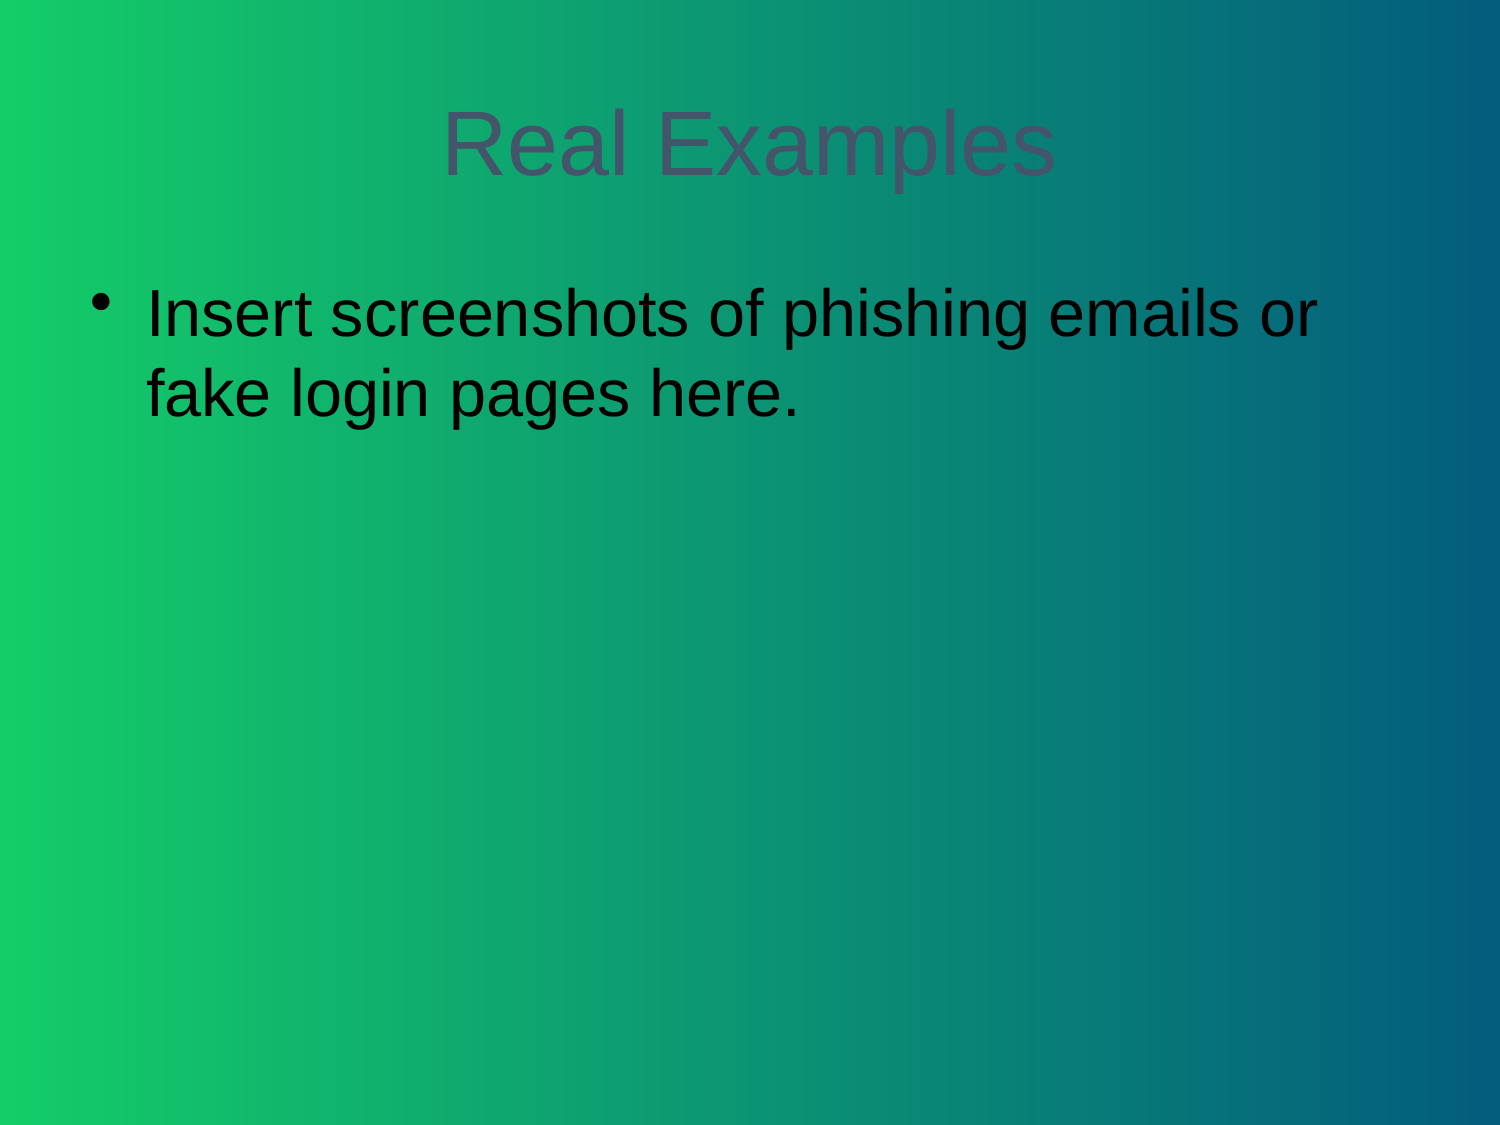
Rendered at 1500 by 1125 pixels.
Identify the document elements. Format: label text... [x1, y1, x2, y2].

title Real Examples [74, 44, 1426, 233]
list Insert screenshots of phishing emails or fake login pages here. [74, 262, 1426, 1006]
